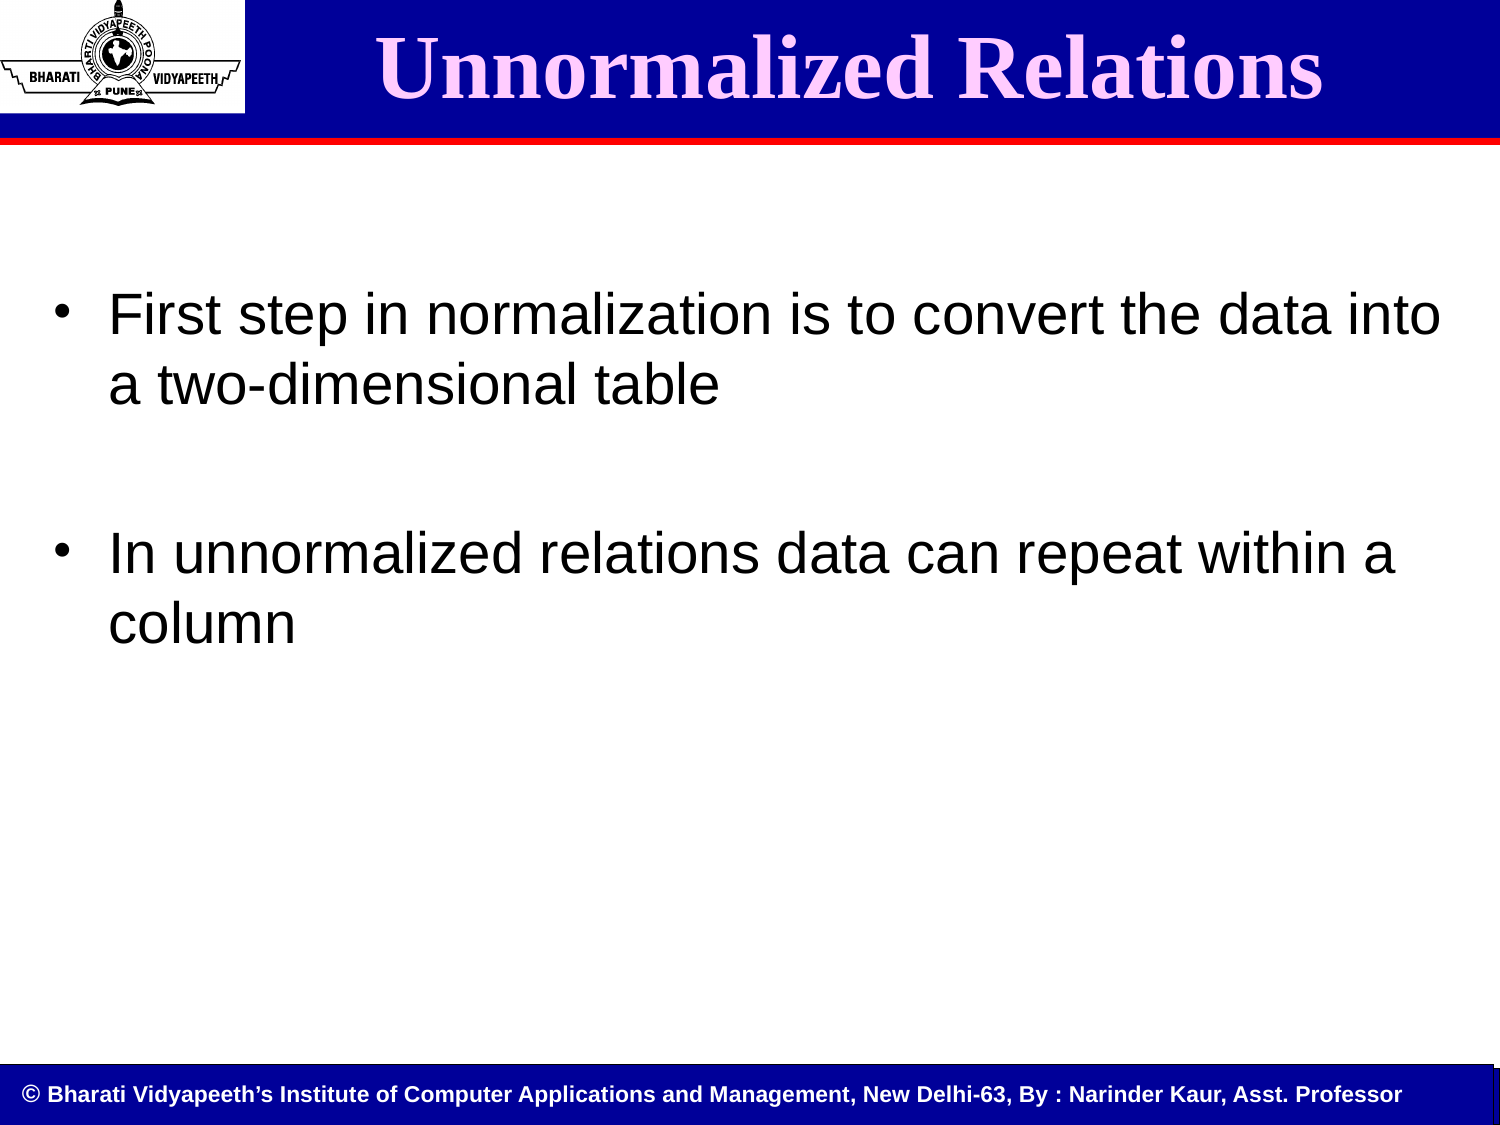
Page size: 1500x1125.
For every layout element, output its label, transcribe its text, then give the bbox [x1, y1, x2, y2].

list First step in normalization is to convert the data into a two-dimensional table In unnormalized relations data can repeat within a column [37, 268, 1466, 1125]
picture [0, 0, 174, 106]
title Unnormalized Relations [174, 0, 1500, 188]
